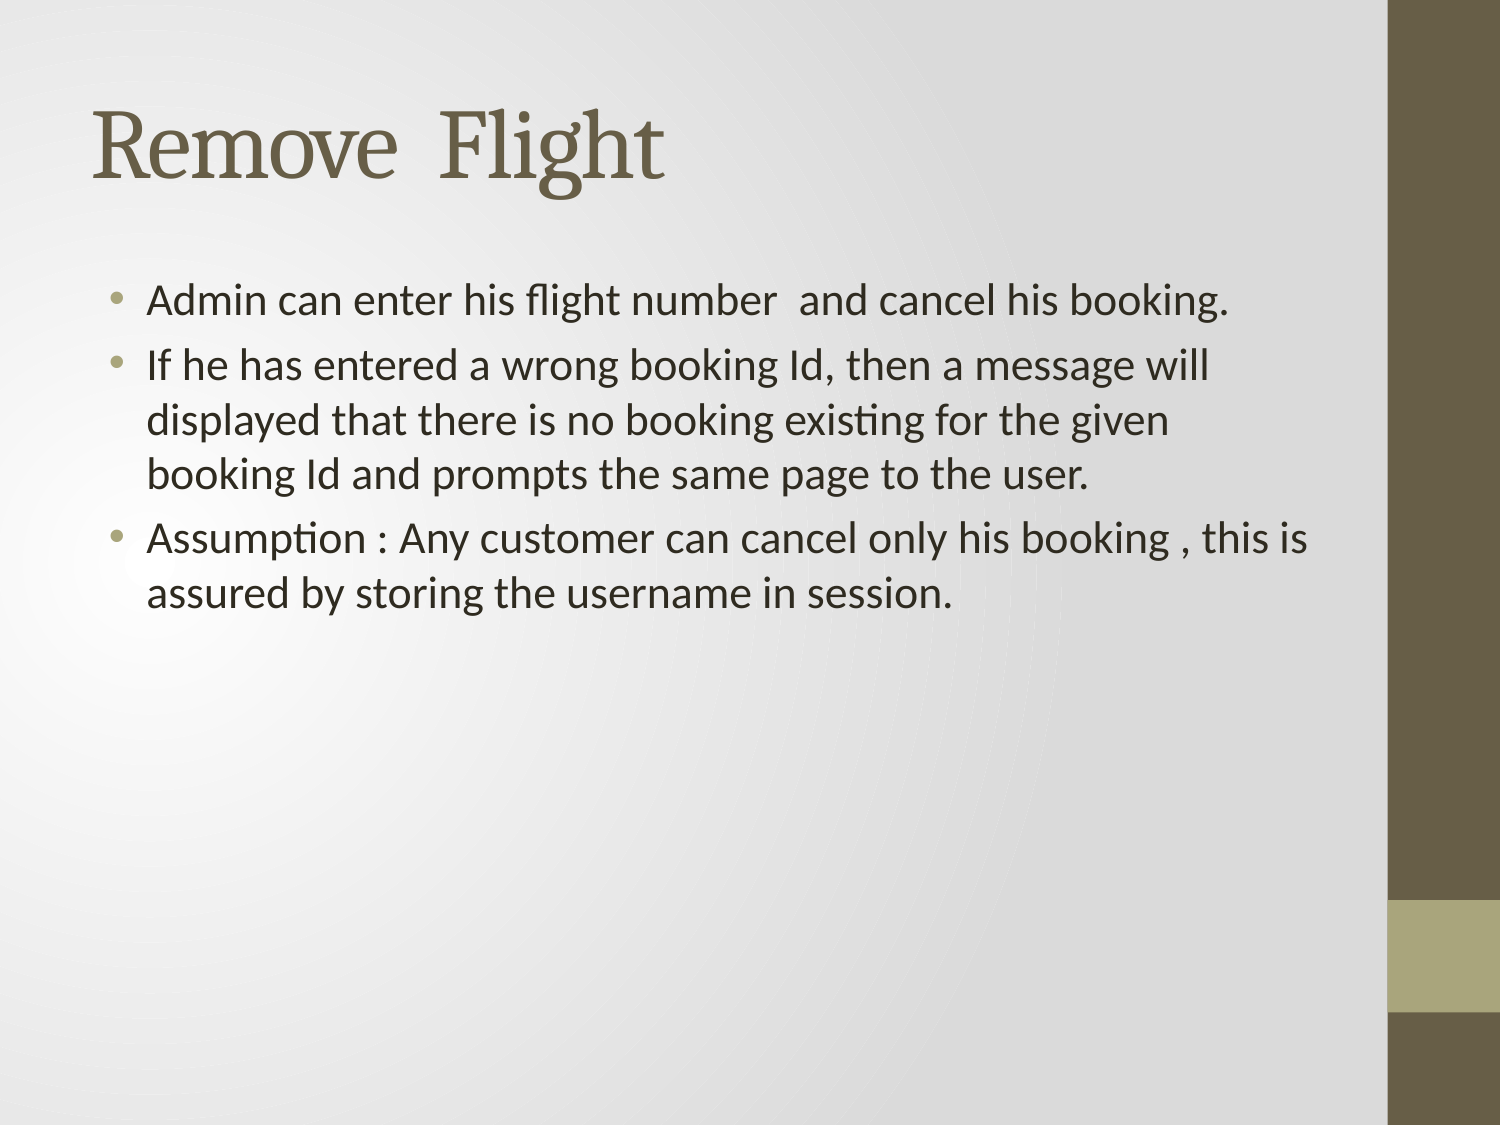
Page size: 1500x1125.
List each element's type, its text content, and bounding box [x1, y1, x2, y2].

list Admin can enter his flight number and cancel his booking. If he has entered a wrong booking Id, then a message will displayed that there is no booking existing for the given booking Id and prompts the same page to the user. Assumption : Any customer can cancel only his booking , this is assured by storing the username in session. [75, 262, 1325, 1050]
title Remove Flight [75, 45, 1325, 233]
